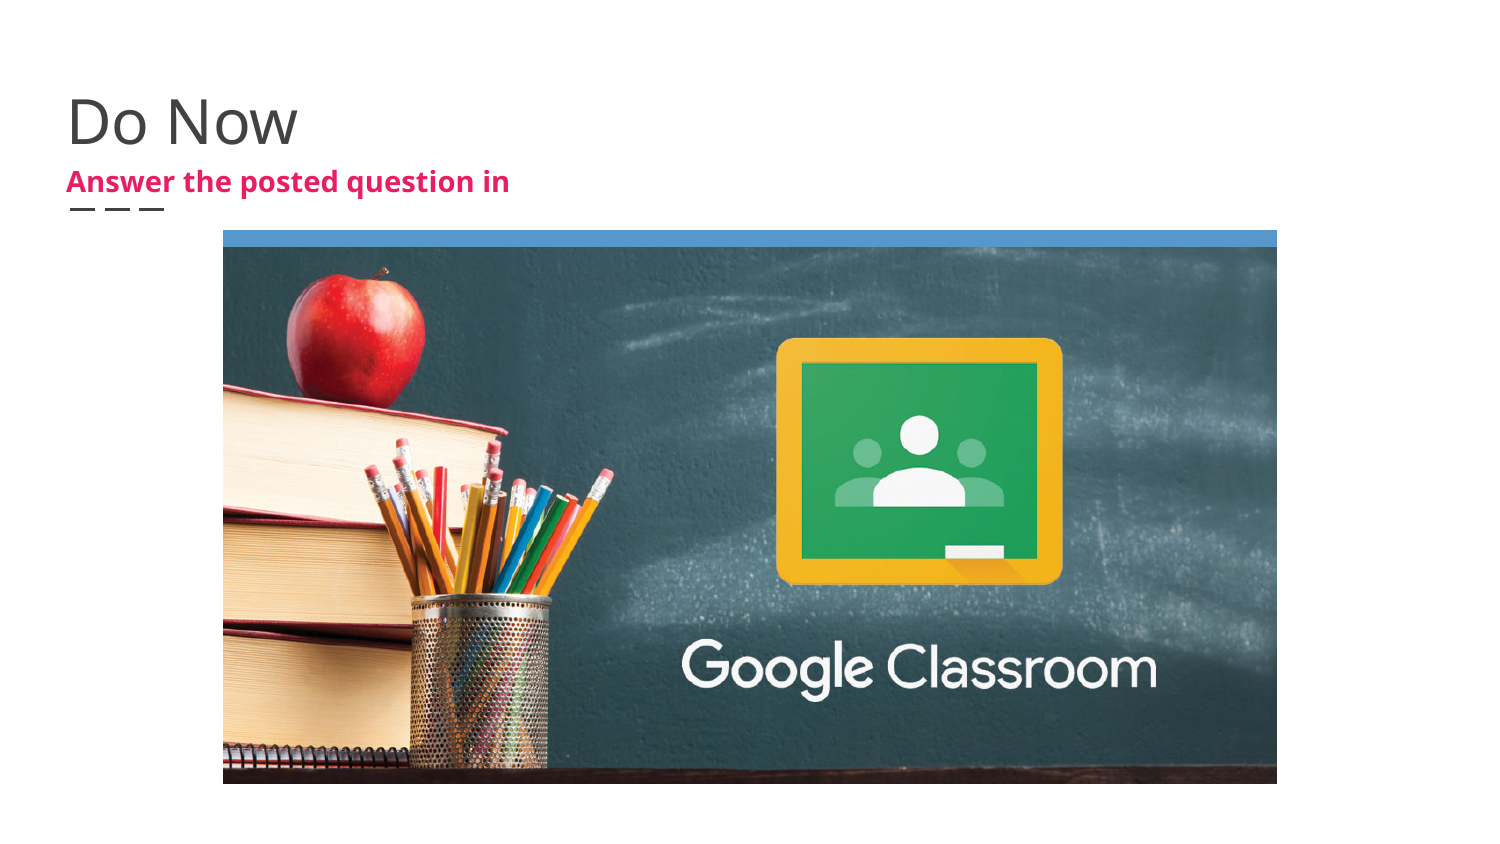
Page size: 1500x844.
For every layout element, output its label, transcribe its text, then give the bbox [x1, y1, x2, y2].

text_box Answer the posted question in [51, 148, 844, 241]
picture [223, 230, 1277, 784]
title Do Now [51, 51, 1449, 172]
